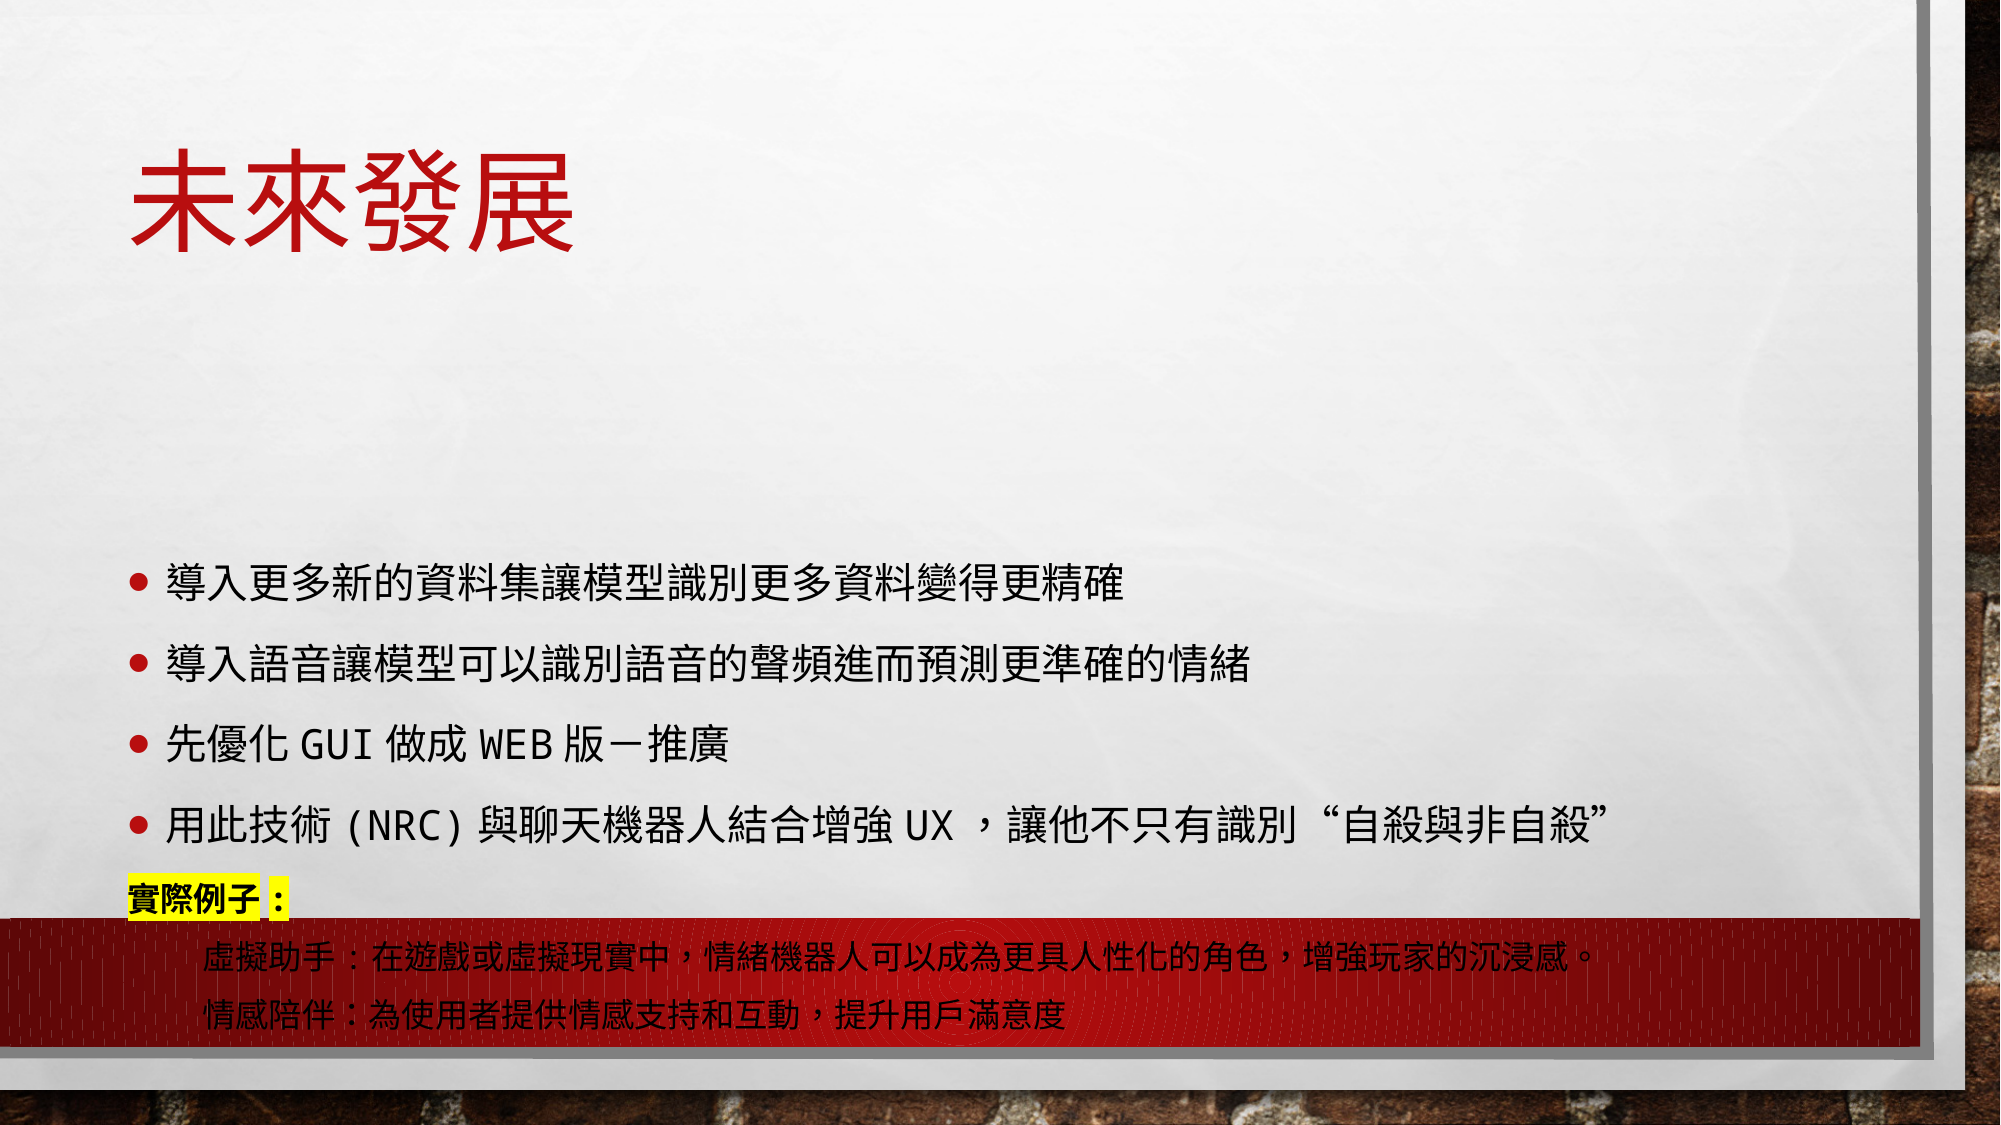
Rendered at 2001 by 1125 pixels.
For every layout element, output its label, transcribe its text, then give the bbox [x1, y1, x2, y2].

list 導入更多新的資料集讓模型識別更多資料變得更精確 導入語音讓模型可以識別語音的聲頻進而預測更準確的情緒 先優化gui做成web版－推廣 用此技術(nrc)與聊天機器人結合增強ux，讓他不只有識別“自殺與非自殺” 實際例子: 虛擬助手:在遊戲或虛擬現實中，情緒機器人可以成為更具人性化的角色，增強玩家的沉浸感。 情感陪伴：為使用者提供情感支持和互動，提升用戶滿意度 [112, 538, 1818, 1083]
picture [0, 0, 2000, 1125]
title 未來發展 [112, 112, 1818, 302]
